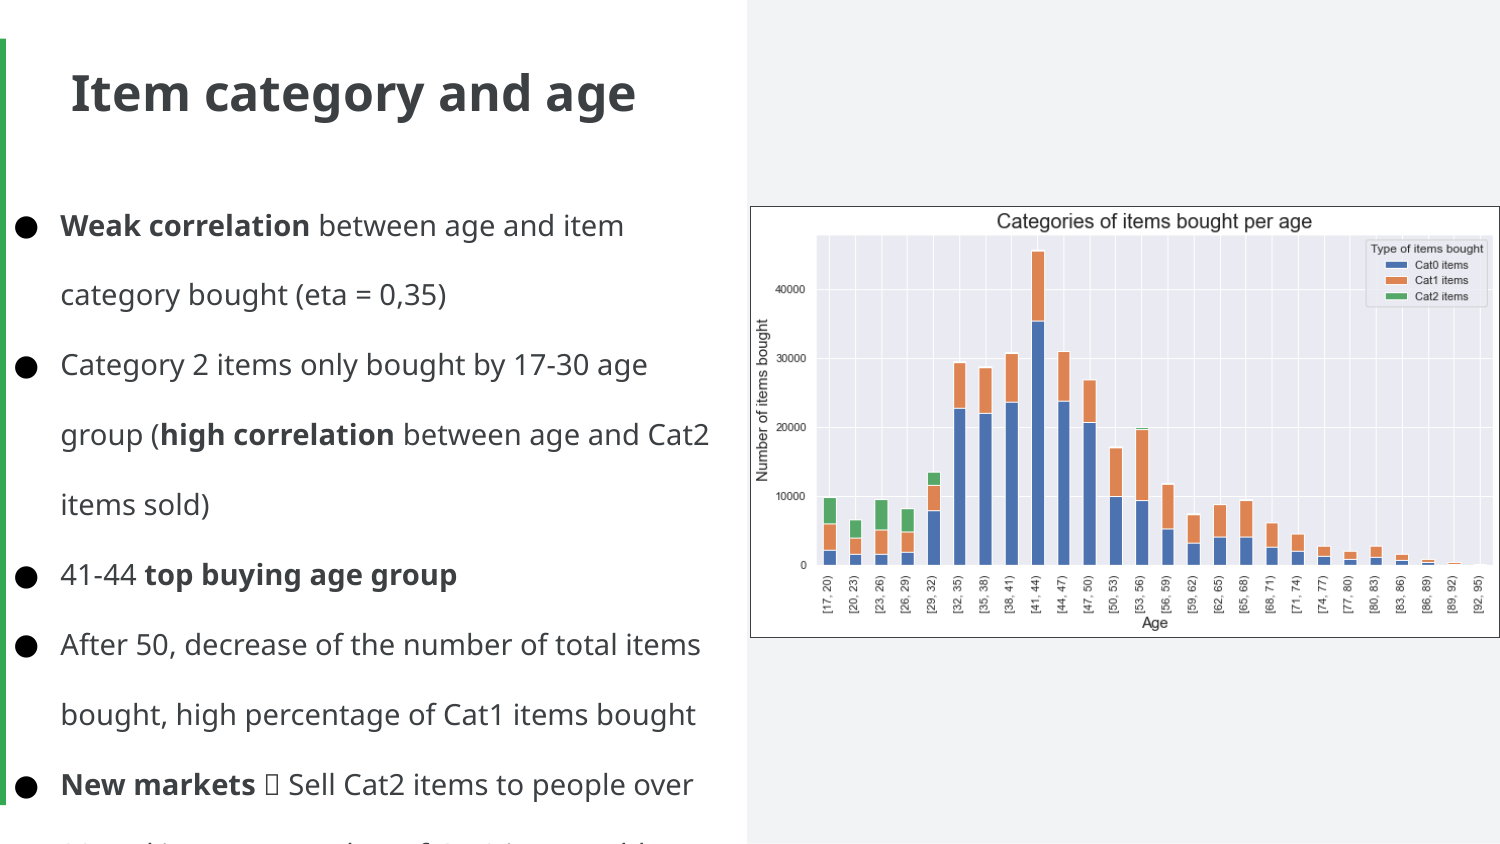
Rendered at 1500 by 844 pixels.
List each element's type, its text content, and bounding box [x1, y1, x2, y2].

picture [749, 206, 1500, 638]
list Weak correlation between age and item category bought (eta = 0,35) Category 2 items only bought by 17-30 age group (high correlation between age and Cat2 items sold) 41-44 top buying age group After 50, decrease of the number of total items bought, high percentage of Cat1 items bought New markets  Sell Cat2 items to people over 30 and increase number of Cat0 items sold to 50+ [0, 156, 750, 705]
title Item category and age [56, 53, 691, 195]
